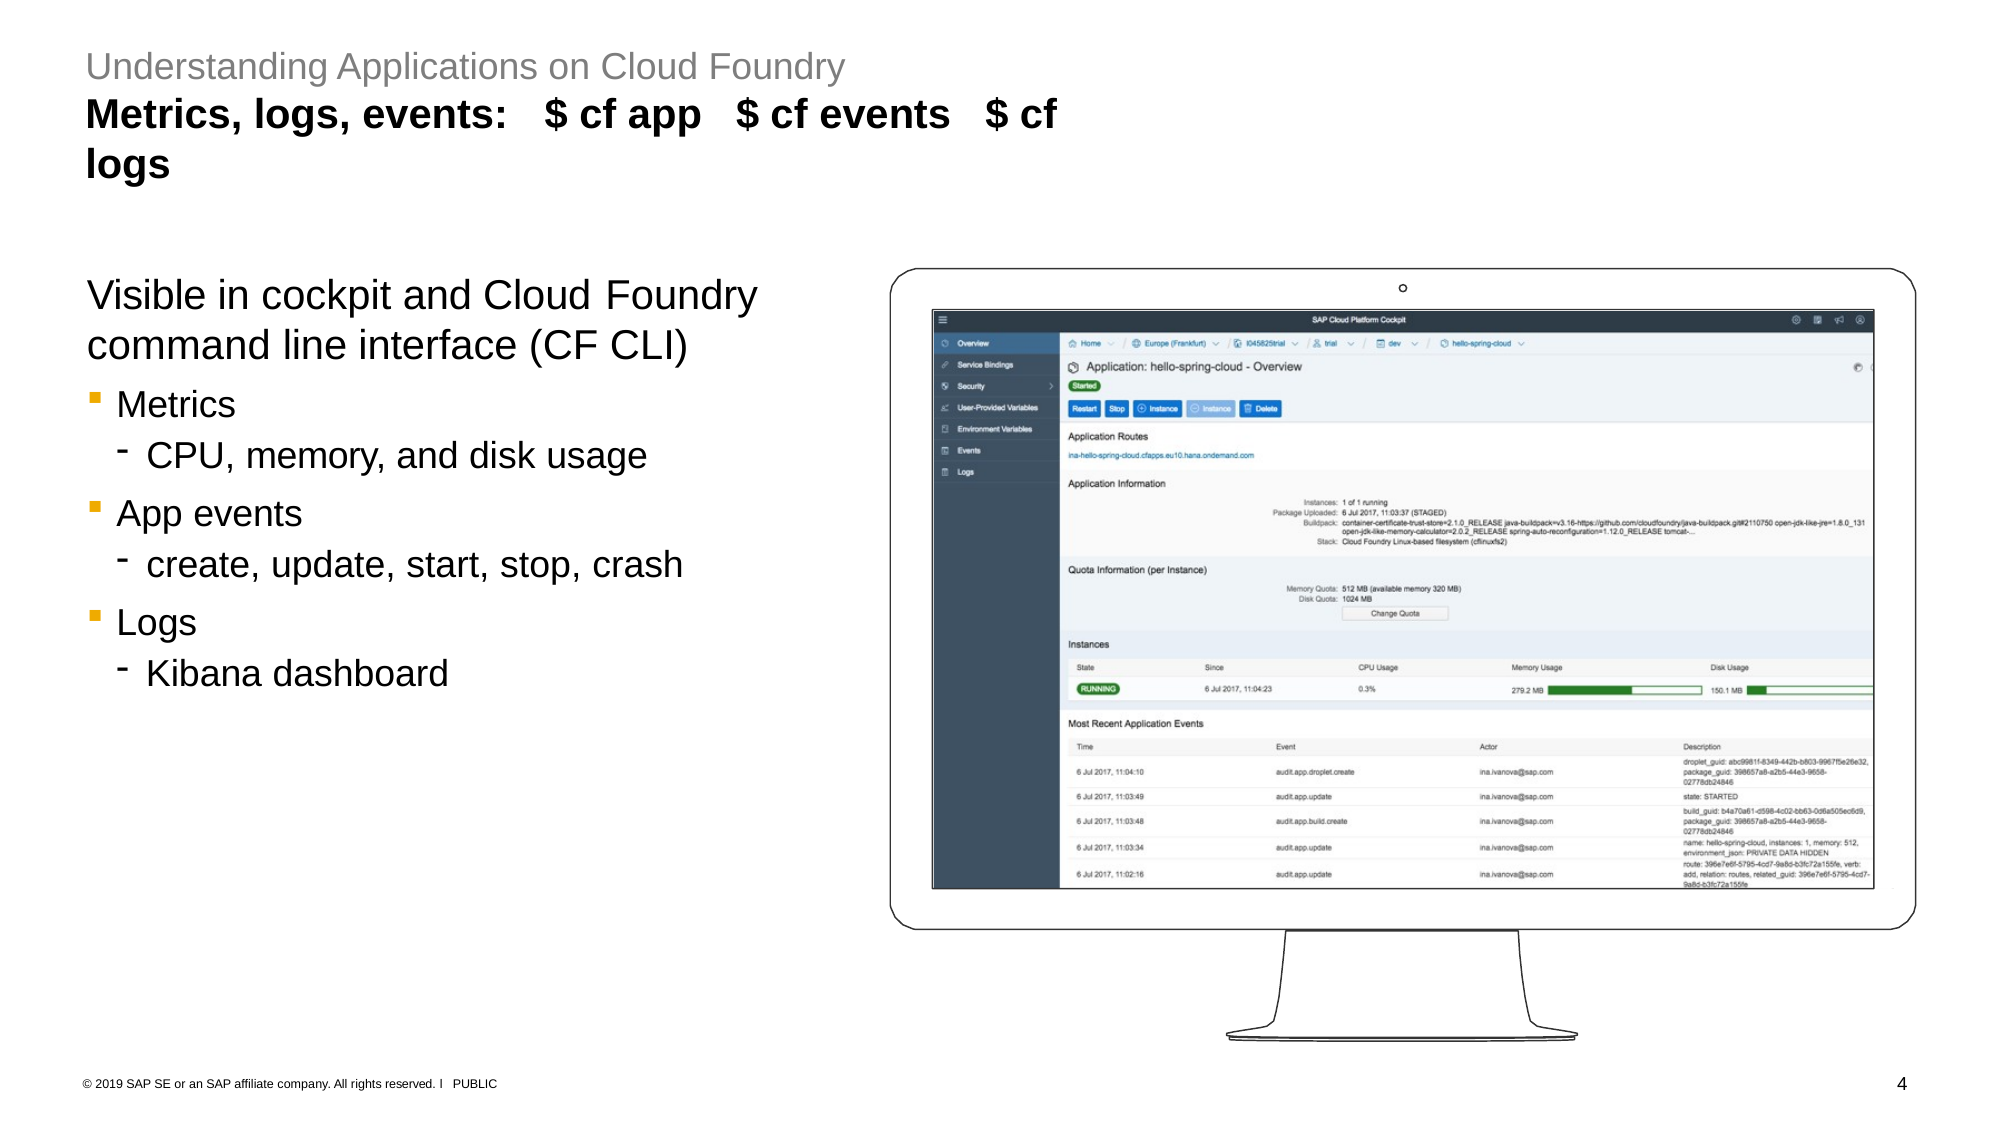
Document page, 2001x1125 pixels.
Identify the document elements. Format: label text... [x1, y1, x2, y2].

title Metrics, logs, events: $ cf app $ cf events $ cf logs [83, 85, 1154, 275]
footer © 2019 SAP SE or an SAP affiliate company. All rights reserved. ǀ PUBLIC [80, 1075, 509, 1125]
text_box Understanding Applications on Cloud Foundry [83, 40, 850, 85]
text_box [889, 267, 1917, 1042]
slide_number 4 [1890, 1071, 1925, 1125]
text_box Visible in cockpit and Cloud Foundry command line interface (CF CLI) Metrics CPU, memory, and disk usage App events create, update, start, stop, crash Logs Kibana dashboard [84, 275, 762, 694]
